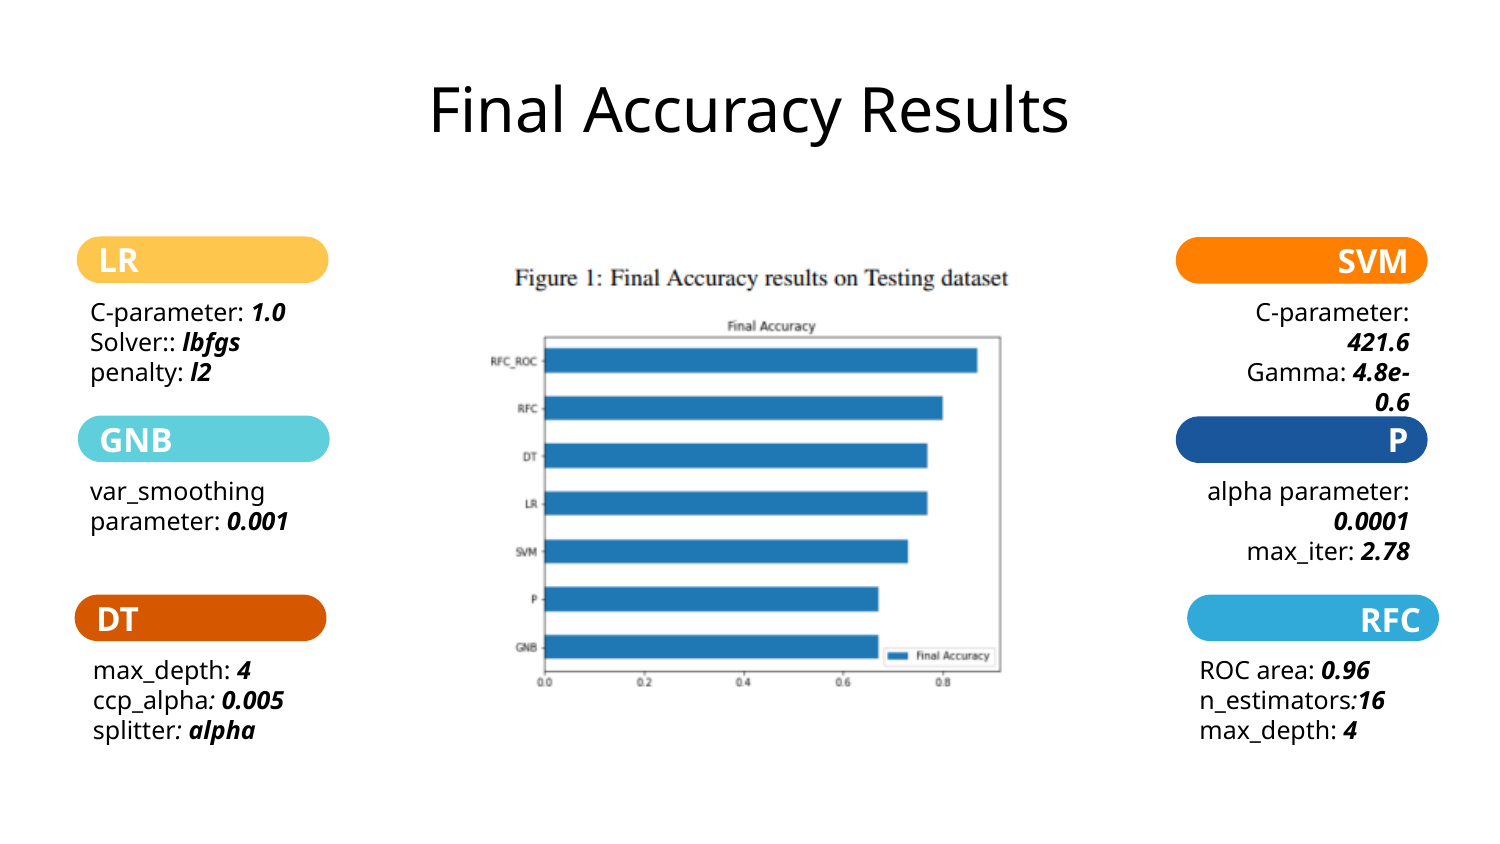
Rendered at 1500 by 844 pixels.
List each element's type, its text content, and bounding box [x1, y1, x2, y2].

text_box [74, 594, 327, 639]
text_box SVM [1263, 243, 1424, 278]
picture [465, 242, 1052, 730]
text_box ROC area: 0.96 n_estimators:16 max_depth: 4 [1184, 639, 1437, 756]
text_box C-parameter: 421.6 Gamma: 4.8e-0.6 [1173, 281, 1425, 398]
text_box Final Accuracy Results [74, 67, 1425, 147]
text_box [84, 236, 329, 281]
text_box [1175, 237, 1420, 281]
text_box [1424, 248, 1428, 273]
text_box alpha parameter: 0.0001 max_iter: 2.78 [1173, 460, 1425, 577]
text_box LR [83, 242, 244, 277]
text_box C-parameter: 1.0 Solver:: lbfgs penalty: l2 [74, 281, 327, 398]
text_box [1175, 416, 1420, 460]
text_box DT [81, 601, 242, 635]
text_box var_smoothing parameter: 0.001 [74, 460, 327, 577]
text_box [76, 243, 83, 276]
text_box [1187, 594, 1433, 639]
text_box [77, 423, 84, 455]
text_box GNB [84, 421, 245, 456]
text_box [85, 415, 330, 460]
text_box [1424, 427, 1428, 453]
text_box max_depth: 4 ccp_alpha: 0.005 splitter: alpha [77, 639, 330, 756]
text_box RFC [1275, 602, 1437, 636]
text_box P [1262, 422, 1424, 457]
